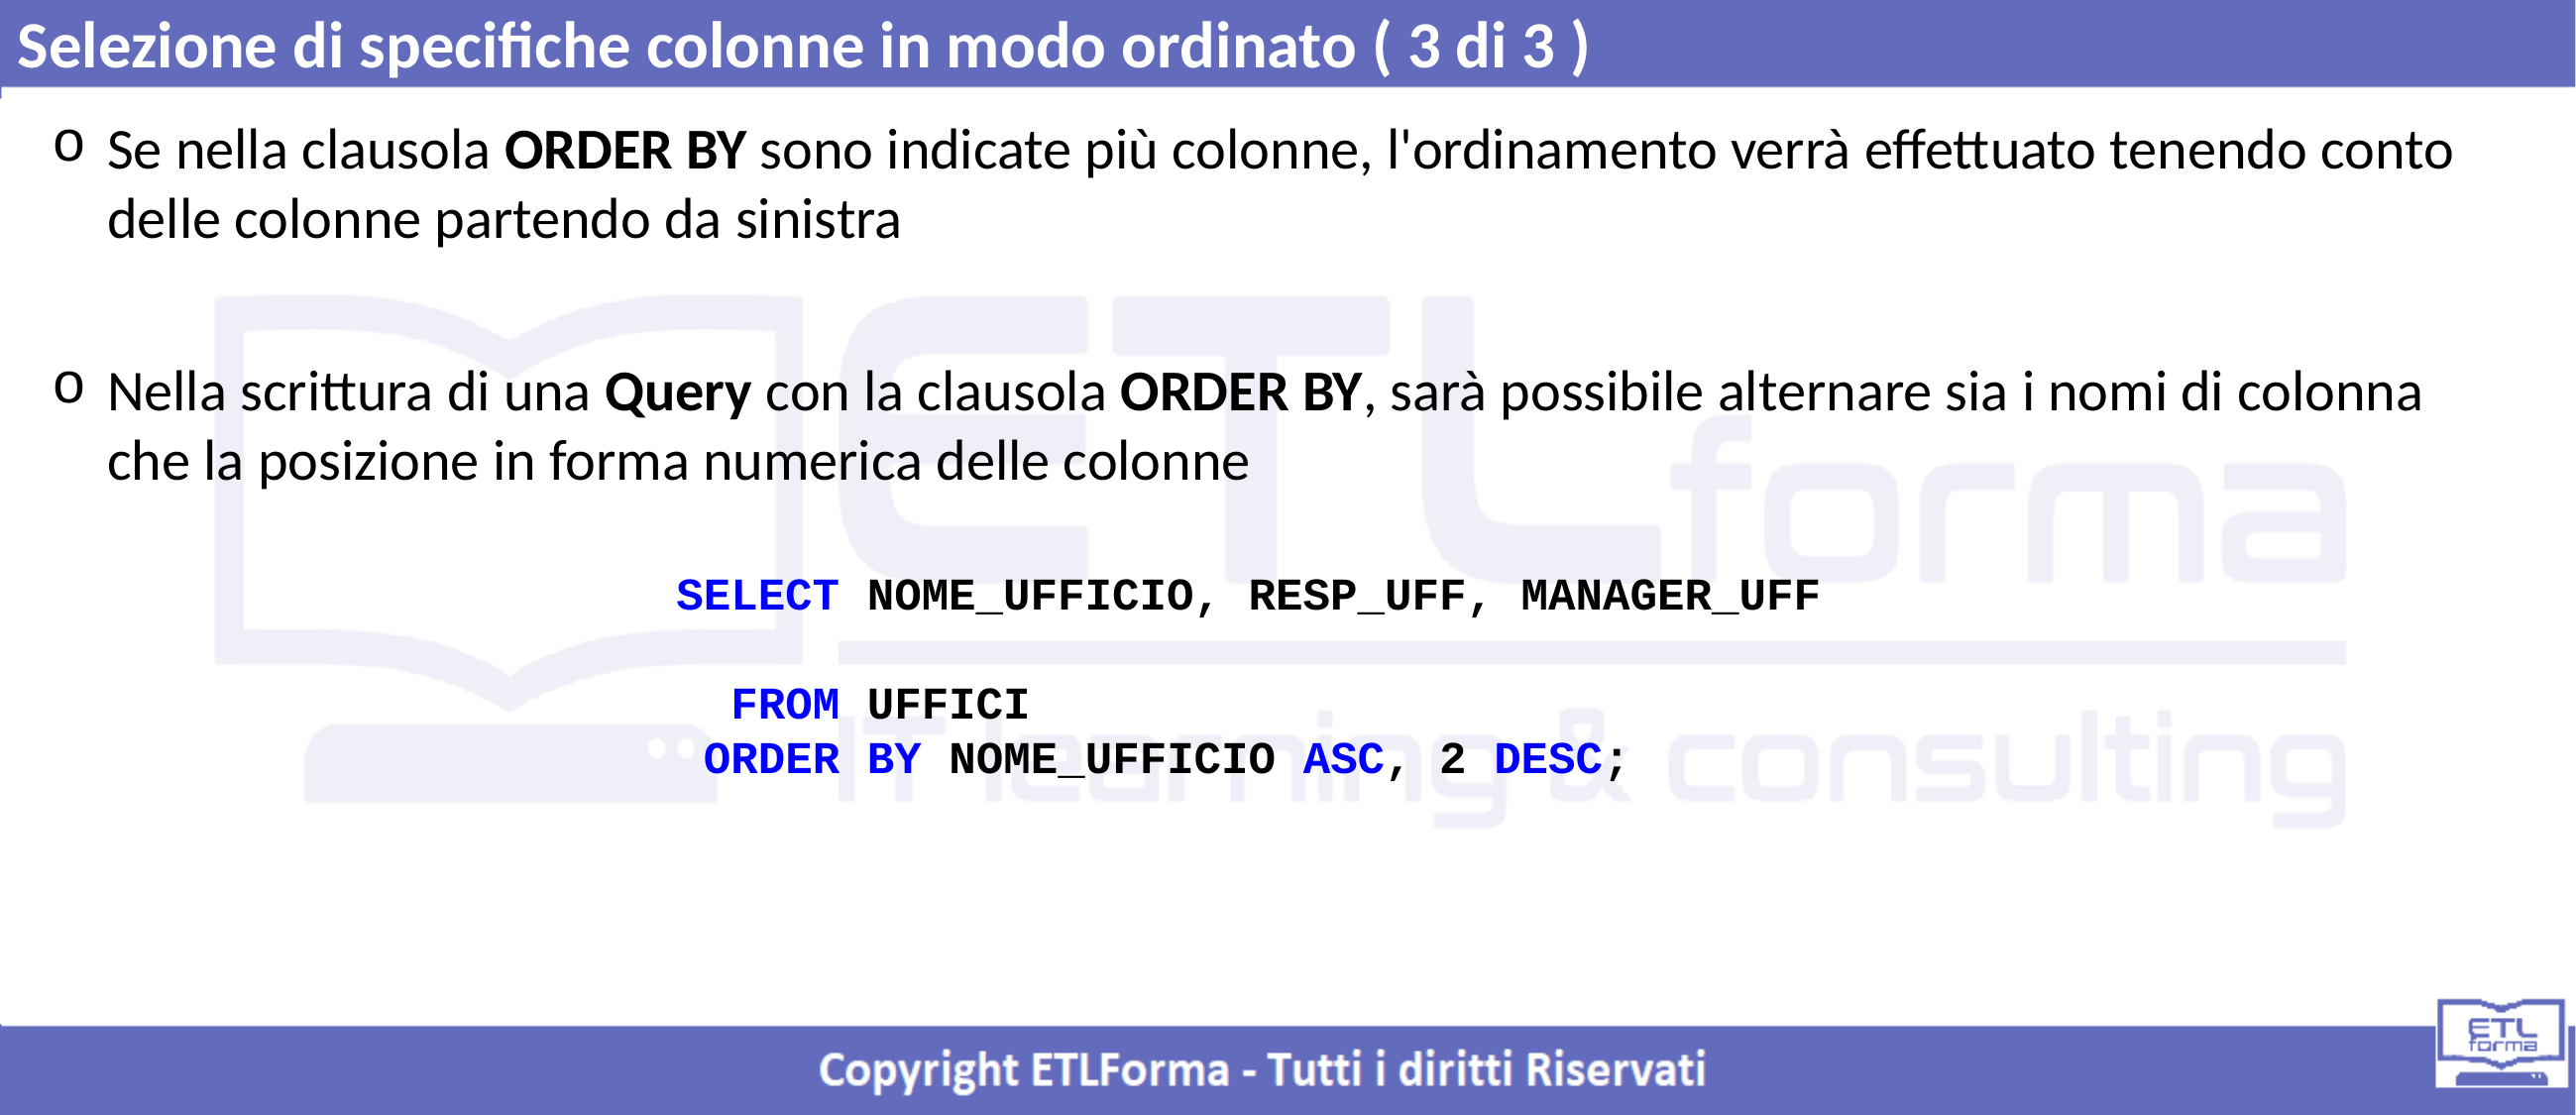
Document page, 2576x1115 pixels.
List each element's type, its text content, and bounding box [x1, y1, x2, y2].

text_box Selezione di specifiche colonne in modo ordinato ( 3 di 3 ) [3, 0, 2552, 65]
text_box Se nella clausola ORDER BY sono indicate più colonne, l'ordinamento verrà effettuato tenendo conto delle colonne partendo da sinistra Nella scrittura di una Query con la clausola ORDER BY, sarà possibile alternare sia i nomi di colonna che la posizione in forma numerica delle colonne [18, 105, 2527, 498]
text_box SELECT NOME_UFFICIO, RESP_UFF, MANAGER_UFF FROM UFFICI ORDER BY NOME_UFFICIO ASC, 2 DESC; [661, 557, 1884, 791]
